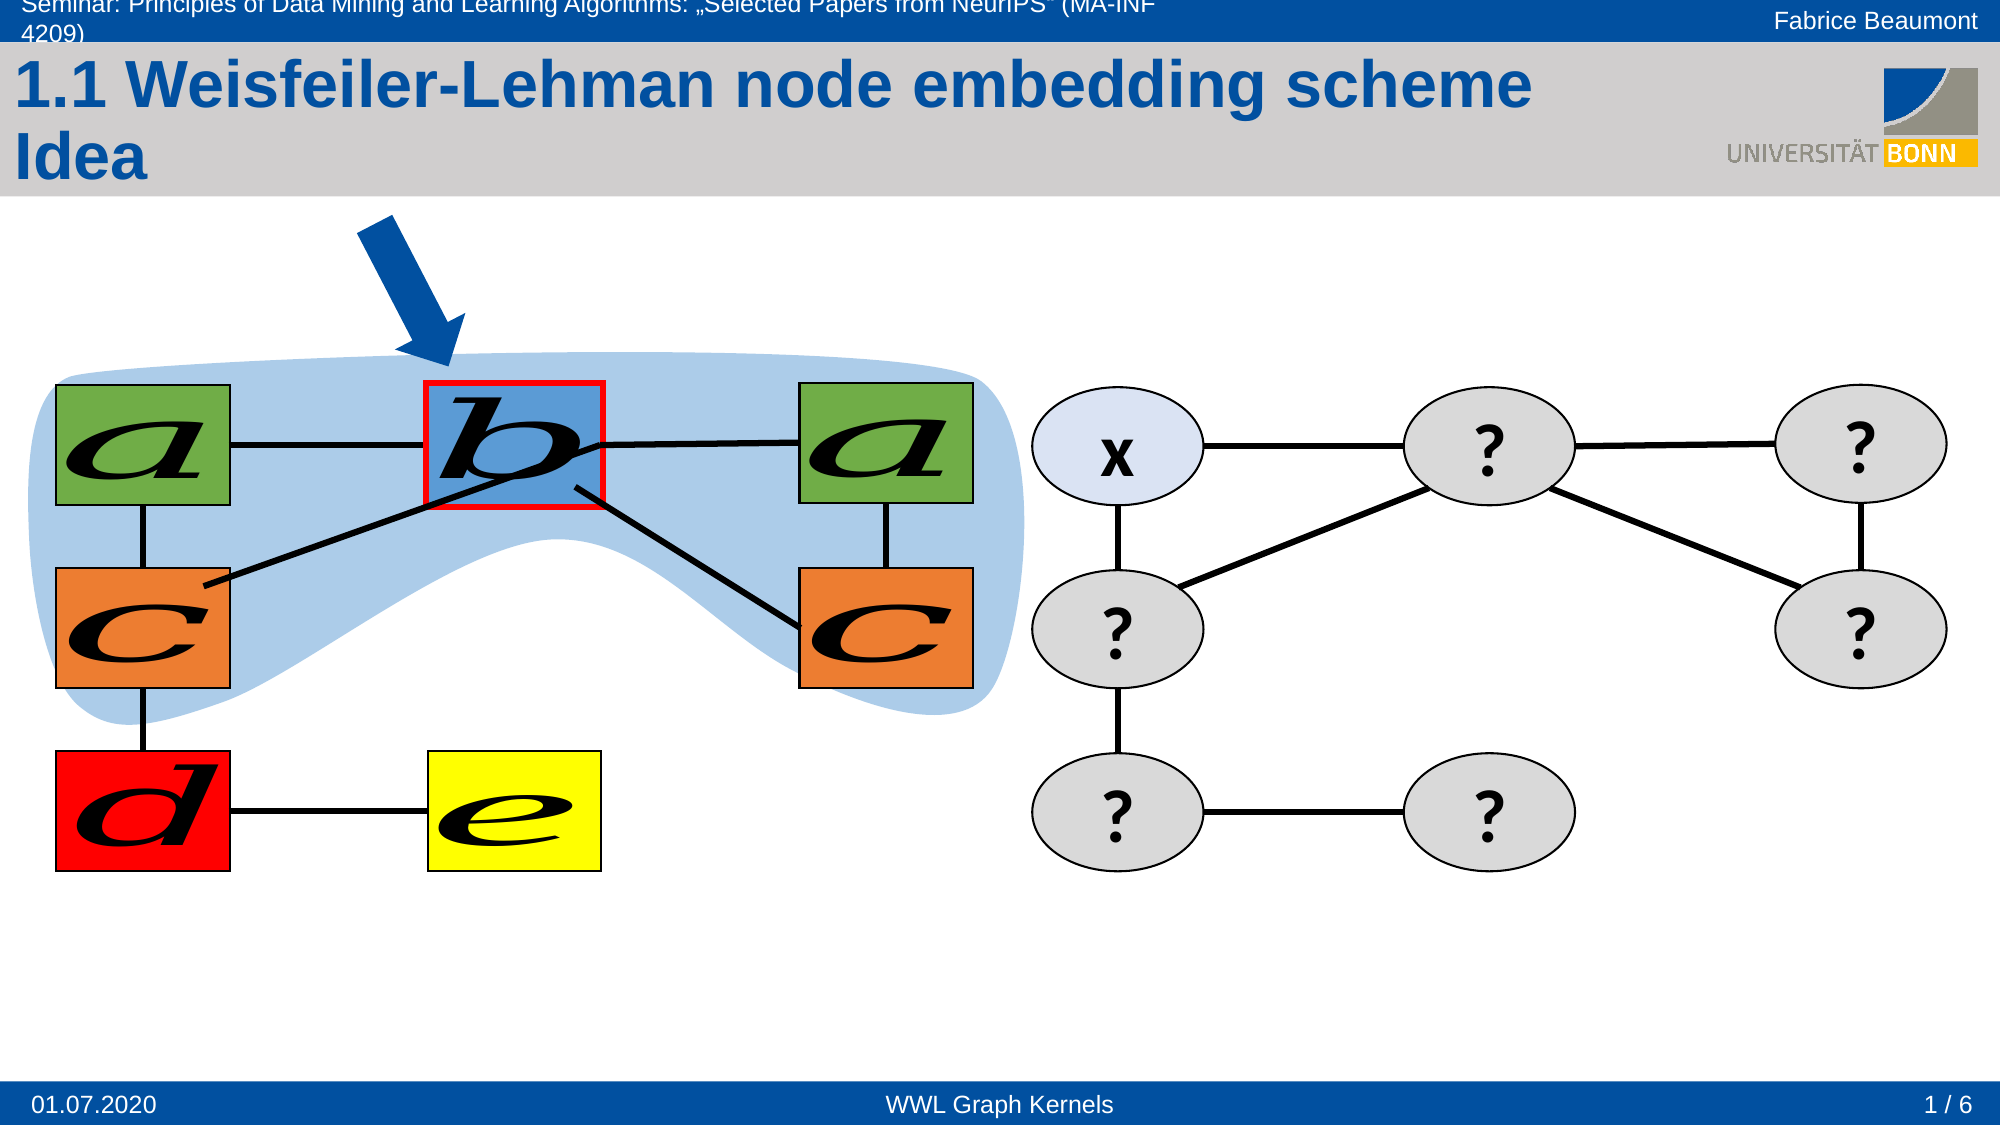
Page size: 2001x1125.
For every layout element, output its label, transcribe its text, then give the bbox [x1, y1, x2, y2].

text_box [57, 383, 972, 871]
list 1.1 Weisfeiler-Lehman node embedding scheme Idea [0, 42, 1725, 122]
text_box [1032, 384, 1947, 872]
text_box [355, 213, 468, 368]
text_box [27, 350, 1026, 709]
text_box 1 / 6 [1850, 1081, 1988, 1125]
picture [1724, 44, 1978, 187]
